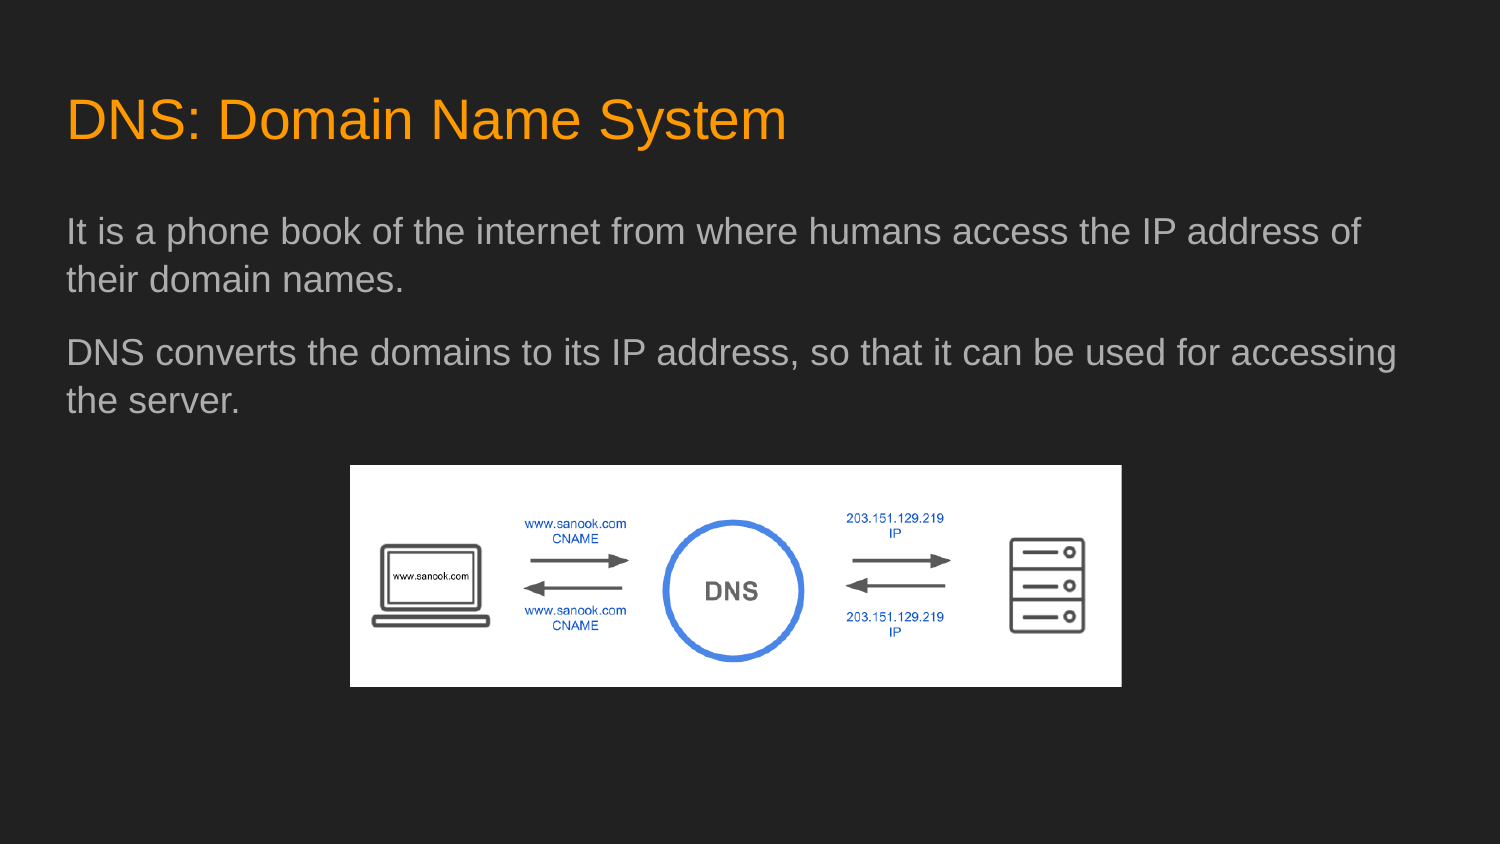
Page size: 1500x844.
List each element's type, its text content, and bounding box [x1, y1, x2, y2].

title DNS: Domain Name System [51, 72, 1449, 167]
picture [349, 465, 1122, 687]
list It is a phone book of the internet from where humans access the IP address of their domain names. DNS converts the domains to its IP address, so that it can be used for accessing the server. [51, 189, 1449, 750]
